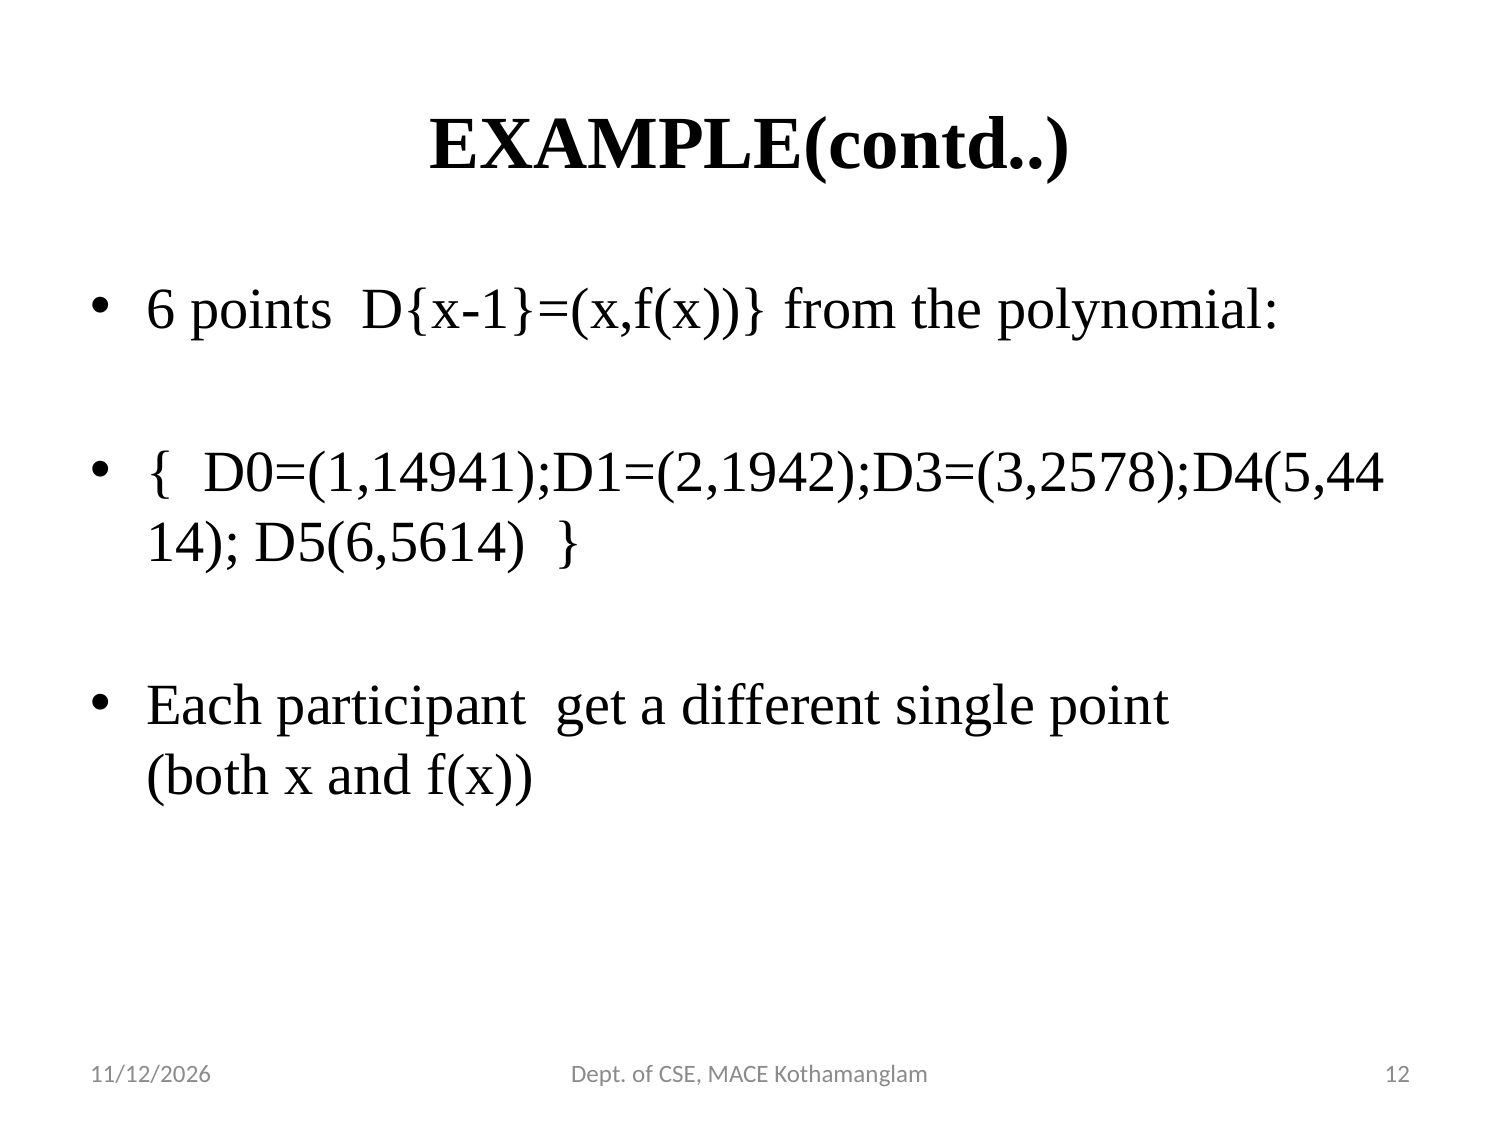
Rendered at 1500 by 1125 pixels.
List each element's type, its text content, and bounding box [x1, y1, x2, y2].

footer Dept. of CSE, MACE Kothamanglam [512, 1042, 988, 1103]
list 6 points D{x-1}=(x,f(x))} from the polynomial: { D0=(1,14941);D1=(2,1942);D3=(3,2578);D4(5,4414); D5(6,5614) } Each participant get a different single point (both x and f(x)) [75, 262, 1425, 1005]
title EXAMPLE(contd..) [75, 45, 1425, 233]
slide_number 12 [1074, 1042, 1425, 1103]
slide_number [75, 1042, 425, 1103]
